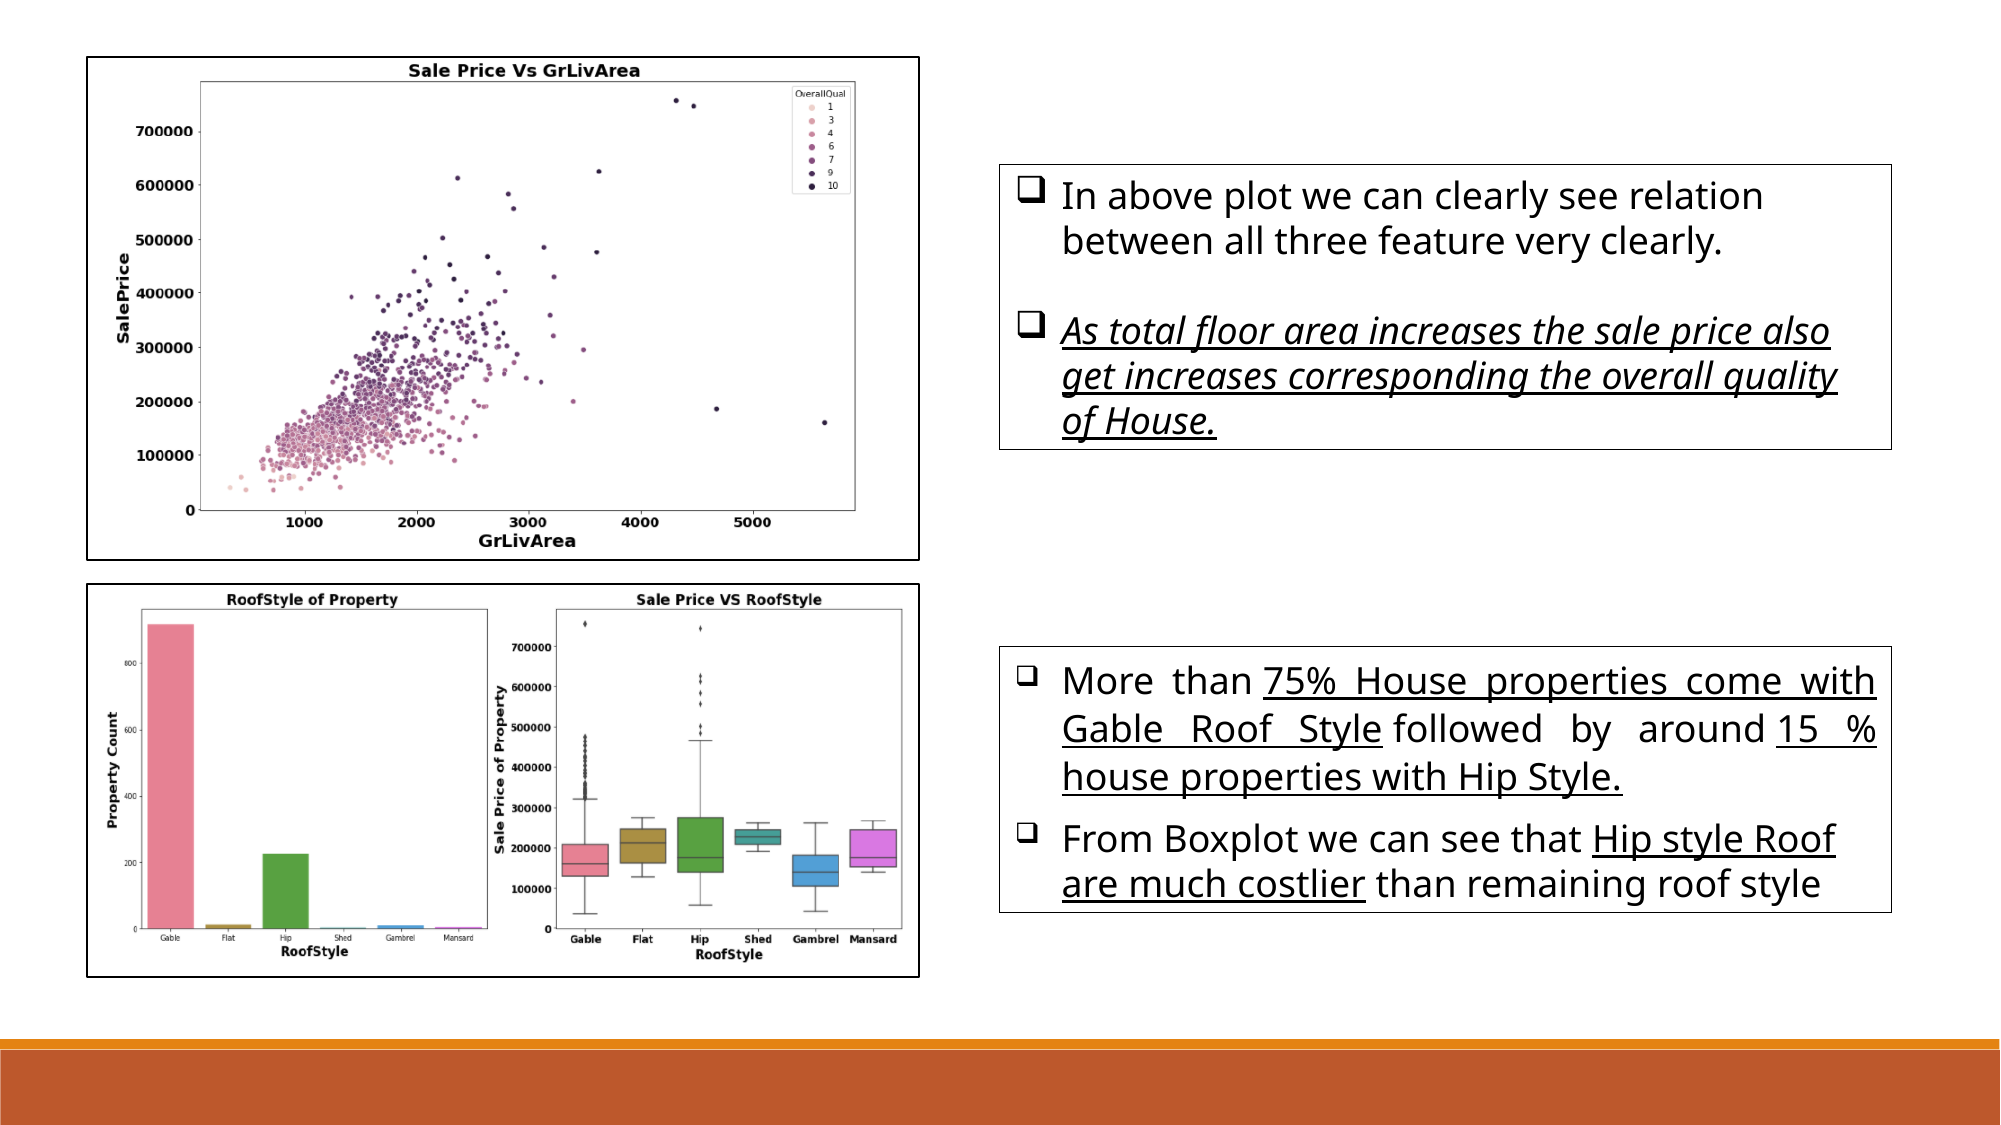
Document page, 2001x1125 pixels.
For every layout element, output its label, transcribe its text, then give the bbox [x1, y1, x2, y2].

picture [86, 57, 919, 560]
picture [86, 584, 919, 977]
text_box In above plot we can clearly see relation between all three feature very clearly. As total floor area increases the sale price also get increases corresponding the overall quality of House. [999, 164, 1892, 450]
text_box More than 75% House properties come with Gable Roof Style followed by around 15 % house properties with Hip Style. From Boxplot we can see that Hip style Roof are much costlier than remaining roof style [999, 646, 1892, 913]
